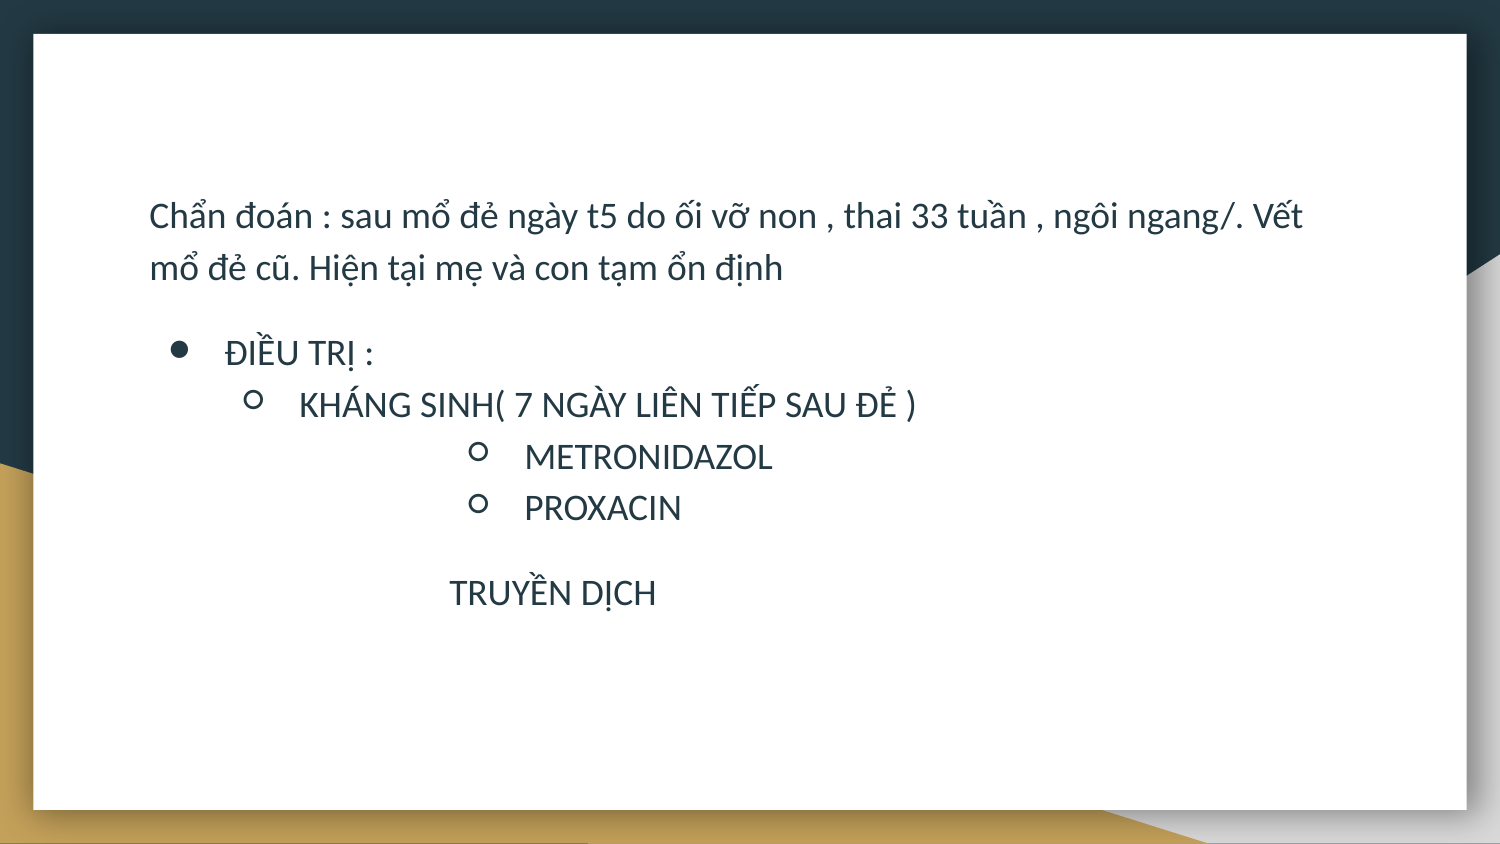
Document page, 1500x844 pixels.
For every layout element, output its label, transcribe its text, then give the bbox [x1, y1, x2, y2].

list Chẩn đoán : sau mổ đẻ ngày t5 do ối vỡ non , thai 33 tuần , ngôi ngang/. Vết mổ đẻ cũ. Hiện tại mẹ và con tạm ổn định ĐIỀU TRỊ : KHÁNG SINH( 7 NGÀY LIÊN TIẾP SAU ĐẺ ) METRONIDAZOL PROXACIN TRUYỀN DỊCH [134, 169, 1366, 729]
